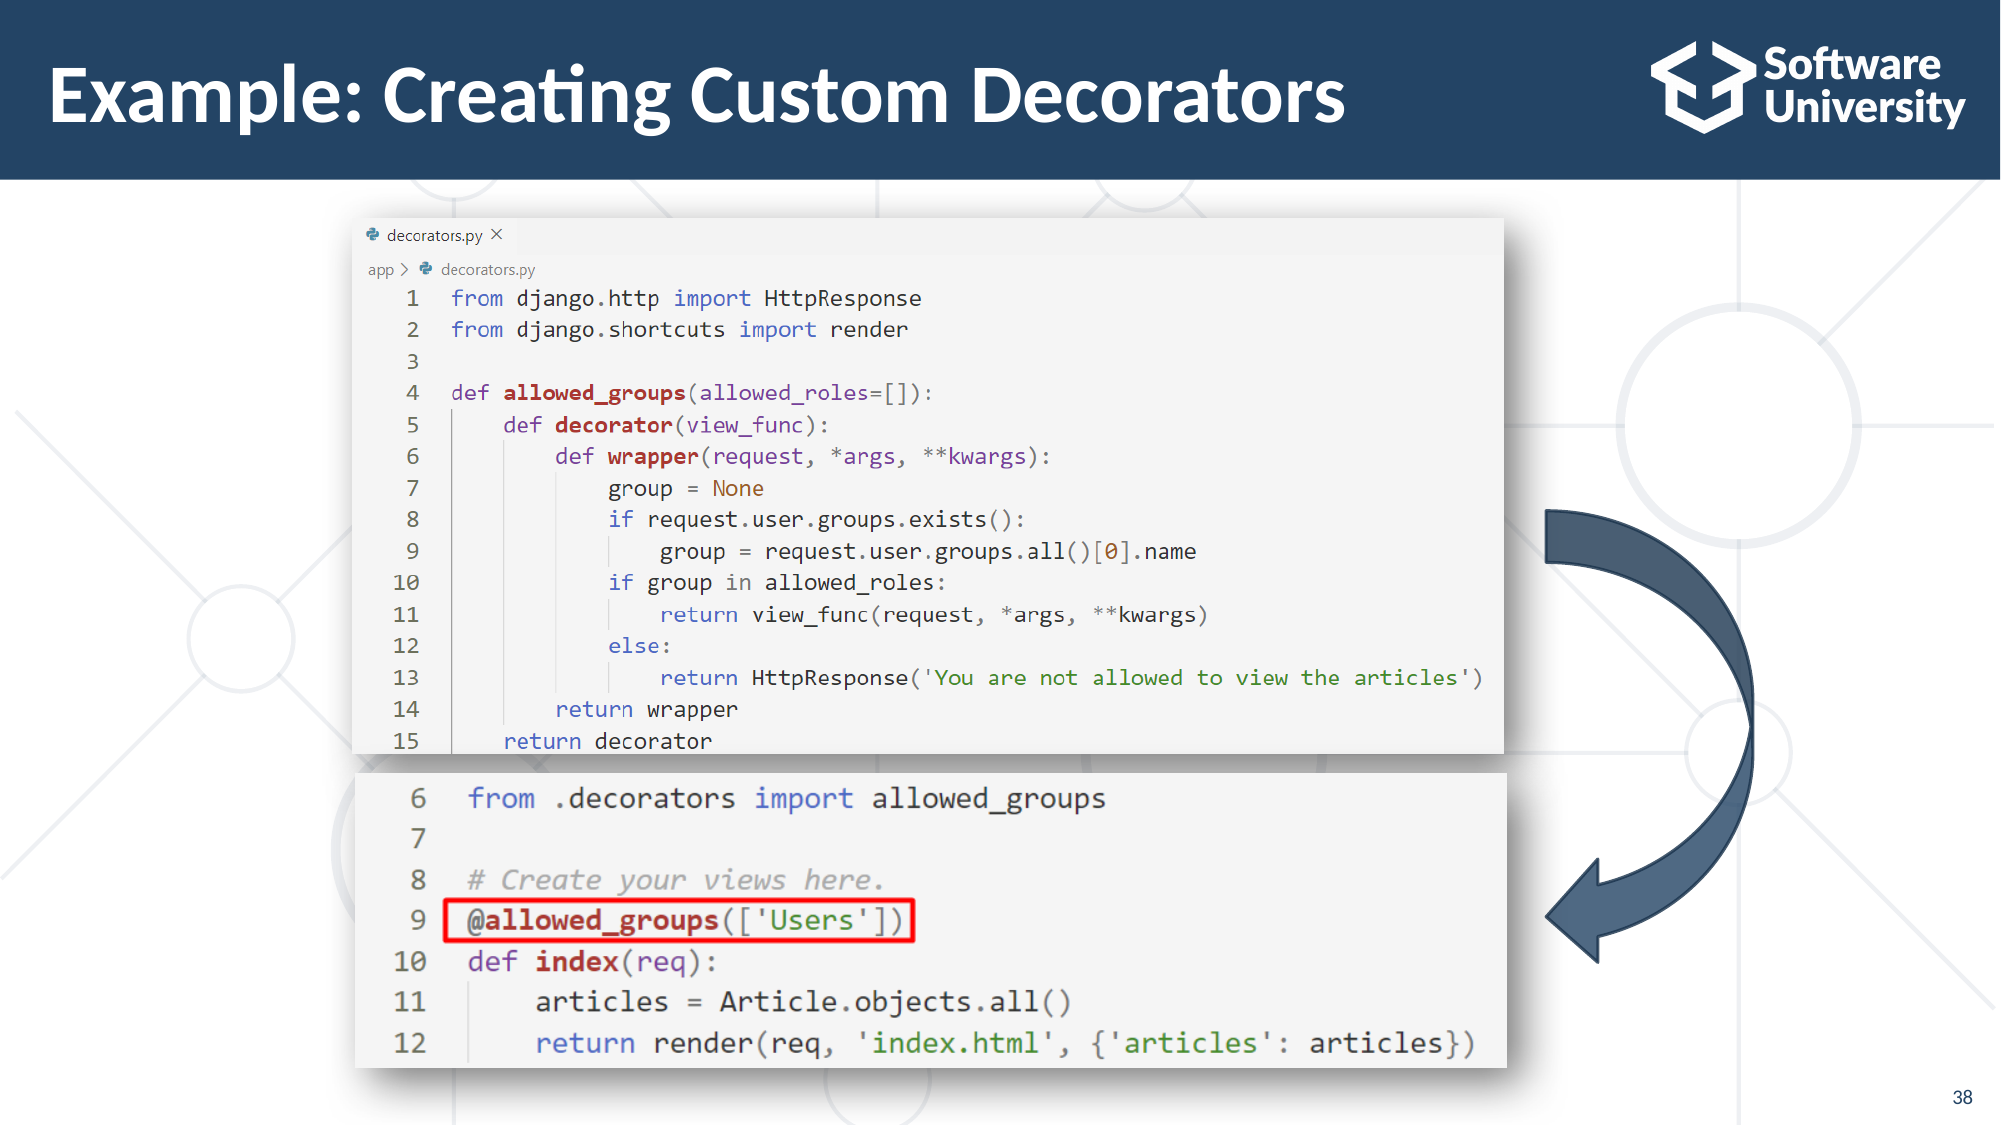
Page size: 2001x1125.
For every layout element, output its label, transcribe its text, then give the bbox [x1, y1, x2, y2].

picture [355, 773, 1508, 1068]
picture [352, 218, 1504, 754]
slide_number 38 [1927, 1067, 1989, 1117]
text_box [1544, 508, 1755, 965]
picture [1651, 41, 1966, 134]
title Example: Creating Custom Decorators [31, 16, 1625, 162]
